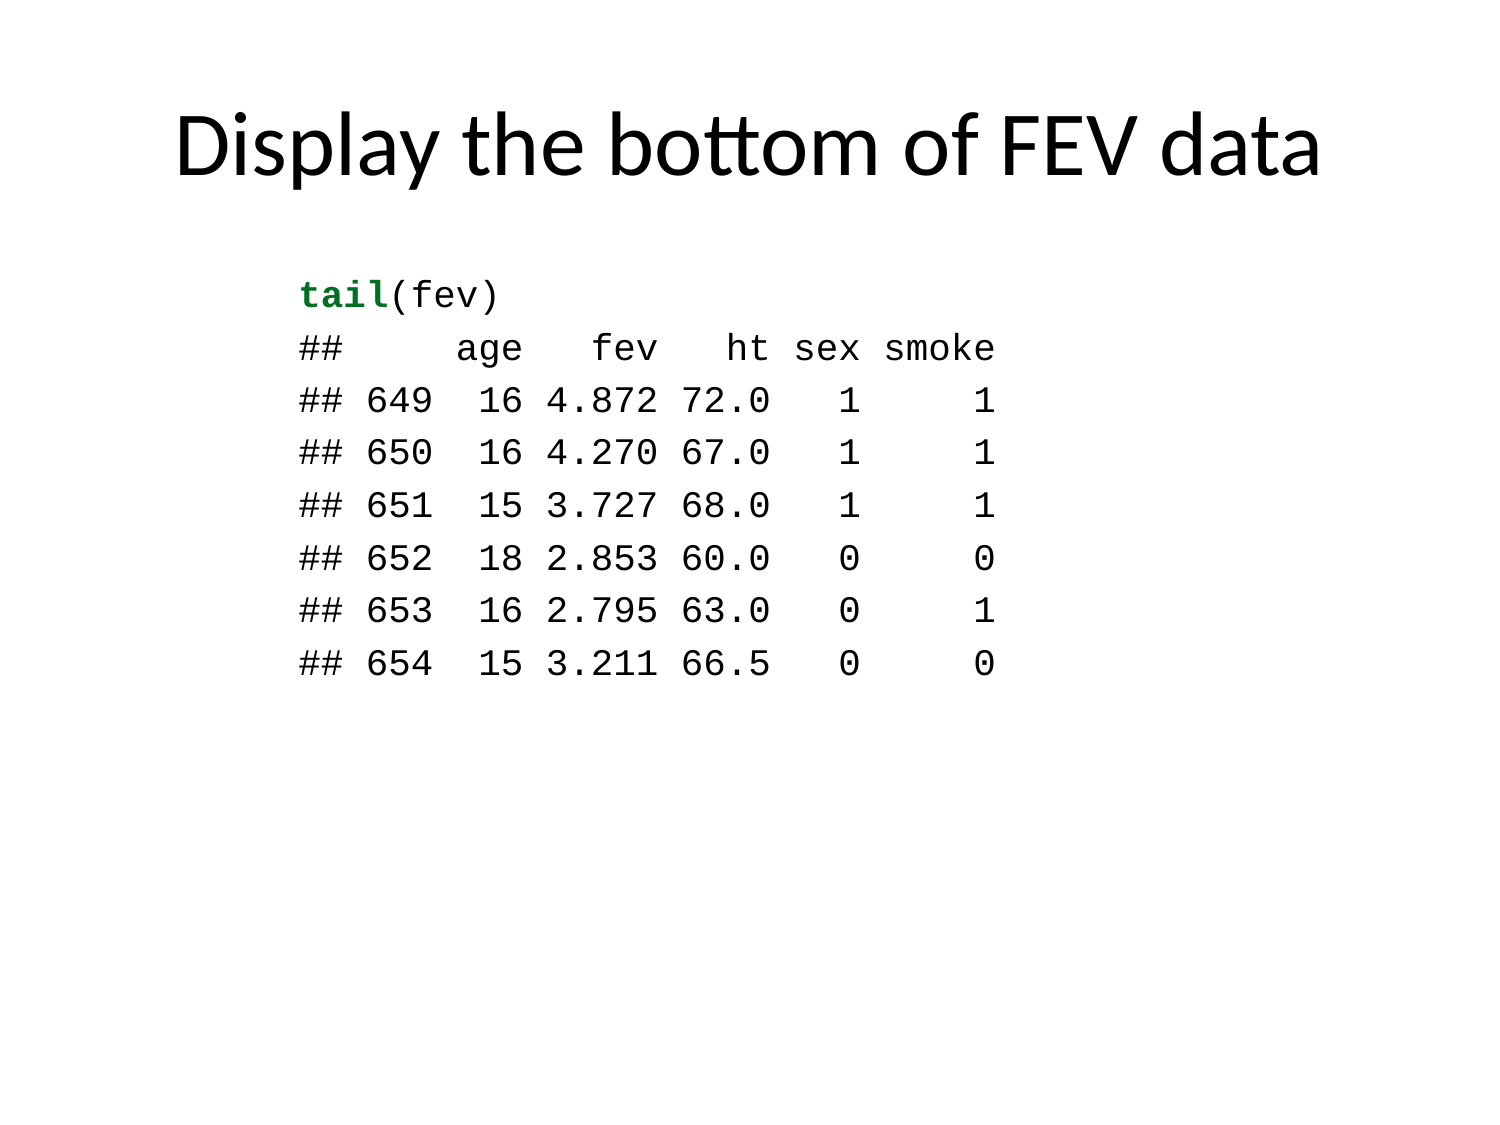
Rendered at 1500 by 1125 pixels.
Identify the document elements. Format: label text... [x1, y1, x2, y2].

title Display the bottom of FEV data [75, 45, 1425, 233]
list tail(fev) ## age fev ht sex smoke ## 649 16 4.872 72.0 1 1 ## 650 16 4.270 67.0 1 1 ## 651 15 3.727 68.0 1 1 ## 652 18 2.853 60.0 0 0 ## 653 16 2.795 63.0 0 1 ## 654 15 3.211 66.5 0 0 [75, 262, 1425, 1005]
